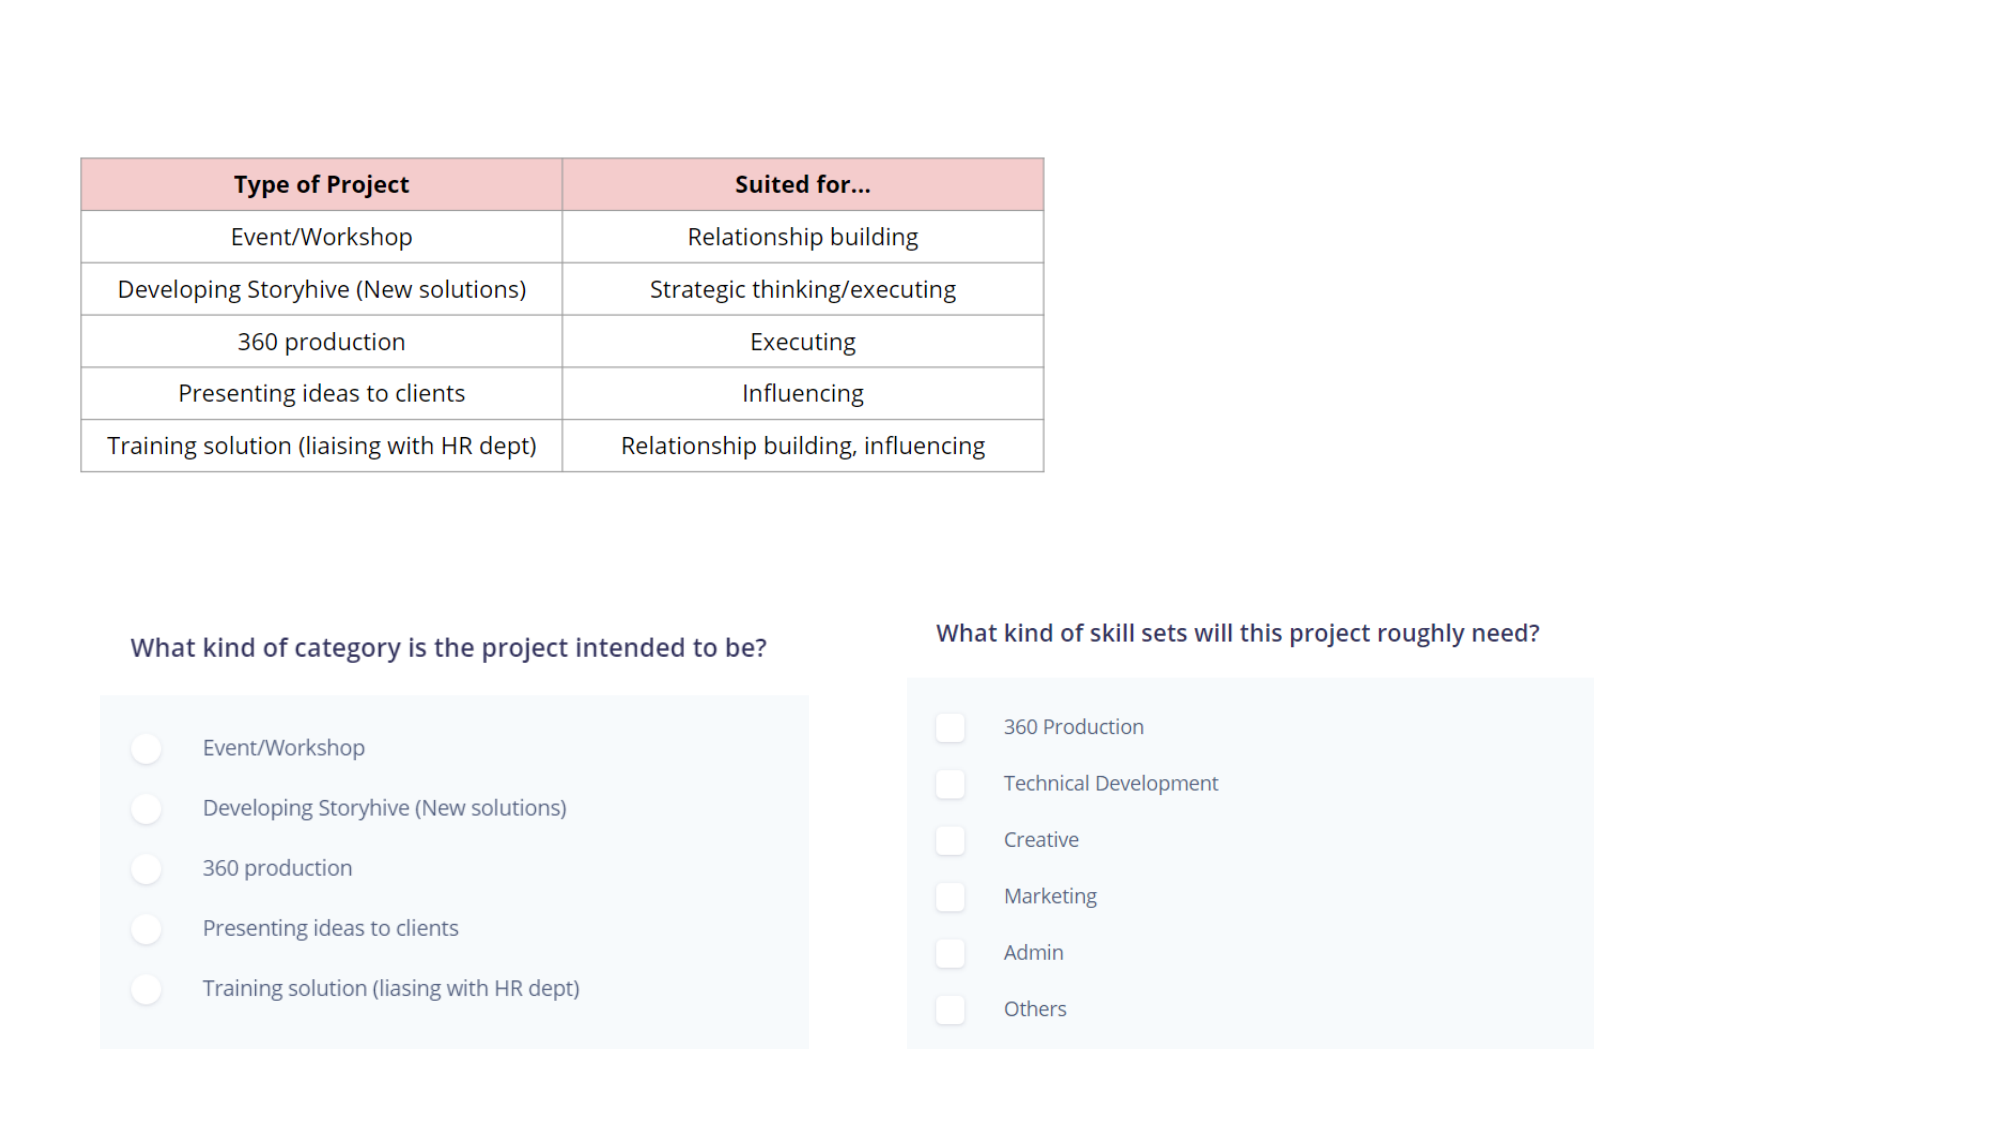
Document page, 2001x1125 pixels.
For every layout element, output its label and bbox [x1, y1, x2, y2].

picture [74, 150, 1050, 482]
picture [100, 604, 809, 1049]
picture [907, 592, 1594, 1049]
